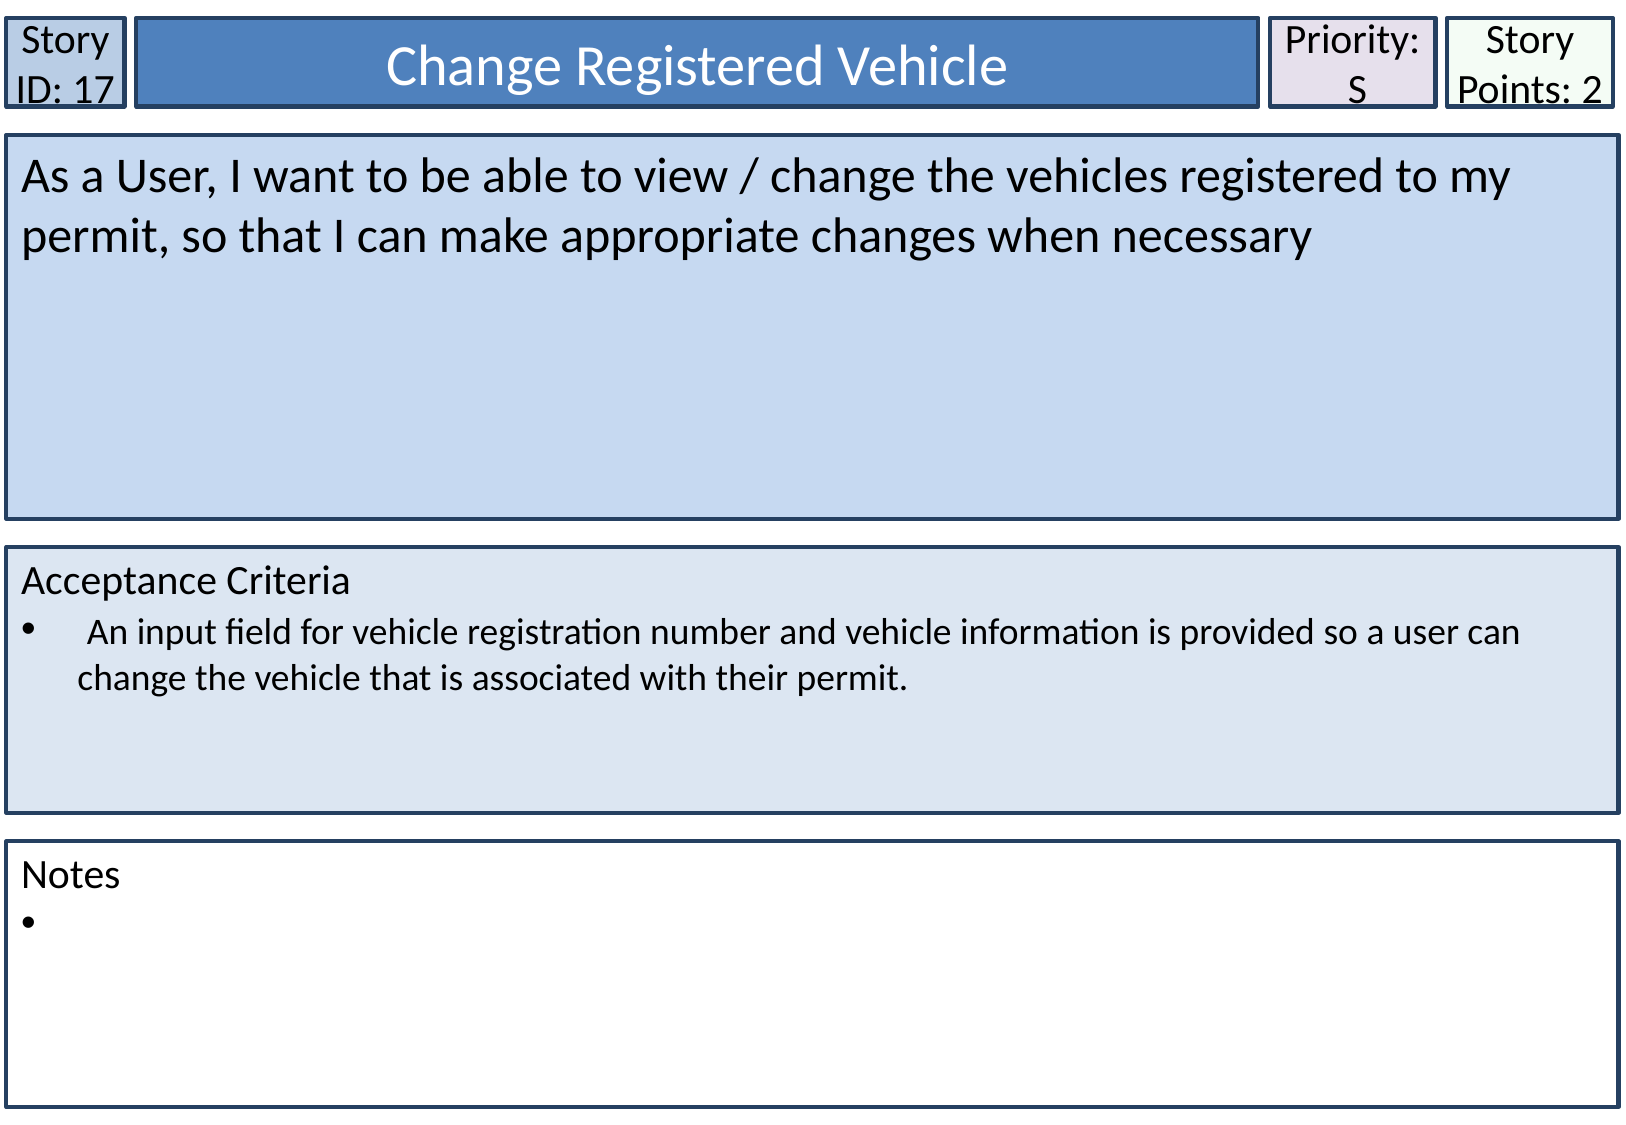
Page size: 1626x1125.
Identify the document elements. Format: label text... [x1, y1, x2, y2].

text_box As a User, I want to be able to view / change the vehicles registered to my permit, so that I can make appropriate changes when necessary [4, 133, 1621, 521]
text_box Acceptance Criteria An input field for vehicle registration number and vehicle information is provided so a user can change the vehicle that is associated with their permit. [4, 545, 1621, 815]
text_box Story Points: 2 [1445, 16, 1615, 109]
text_box Change Registered Vehicle [134, 16, 1260, 109]
text_box Notes [4, 839, 1621, 1109]
text_box Priority: S [1268, 16, 1438, 109]
text_box Story ID: 17 [4, 16, 127, 109]
